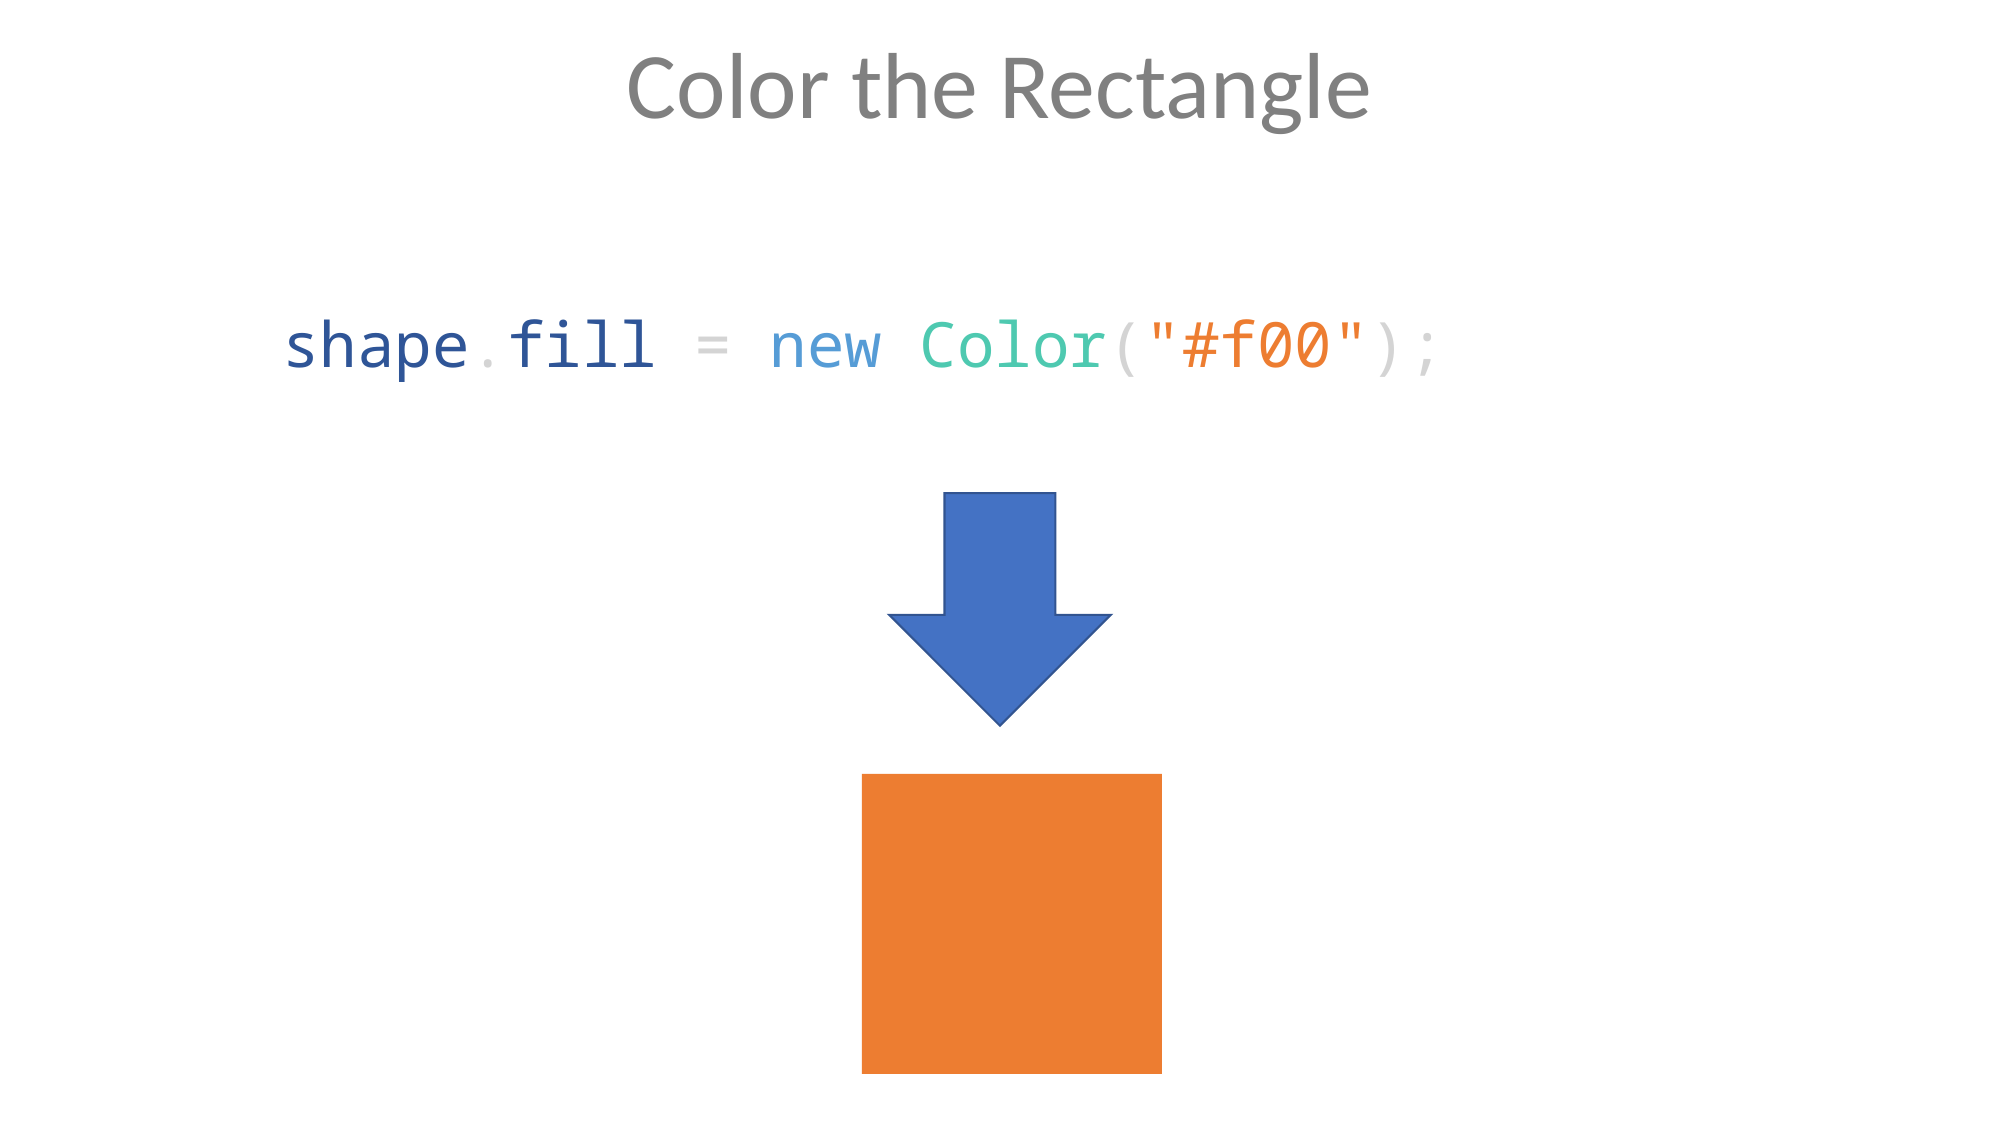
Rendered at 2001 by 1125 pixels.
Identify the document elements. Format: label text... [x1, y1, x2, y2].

text_box [861, 773, 1163, 1075]
text_box shape.fill = new Color("#f00"); [267, 297, 1733, 388]
text_box Color the Rectangle [418, 17, 1582, 145]
text_box [886, 492, 1114, 728]
